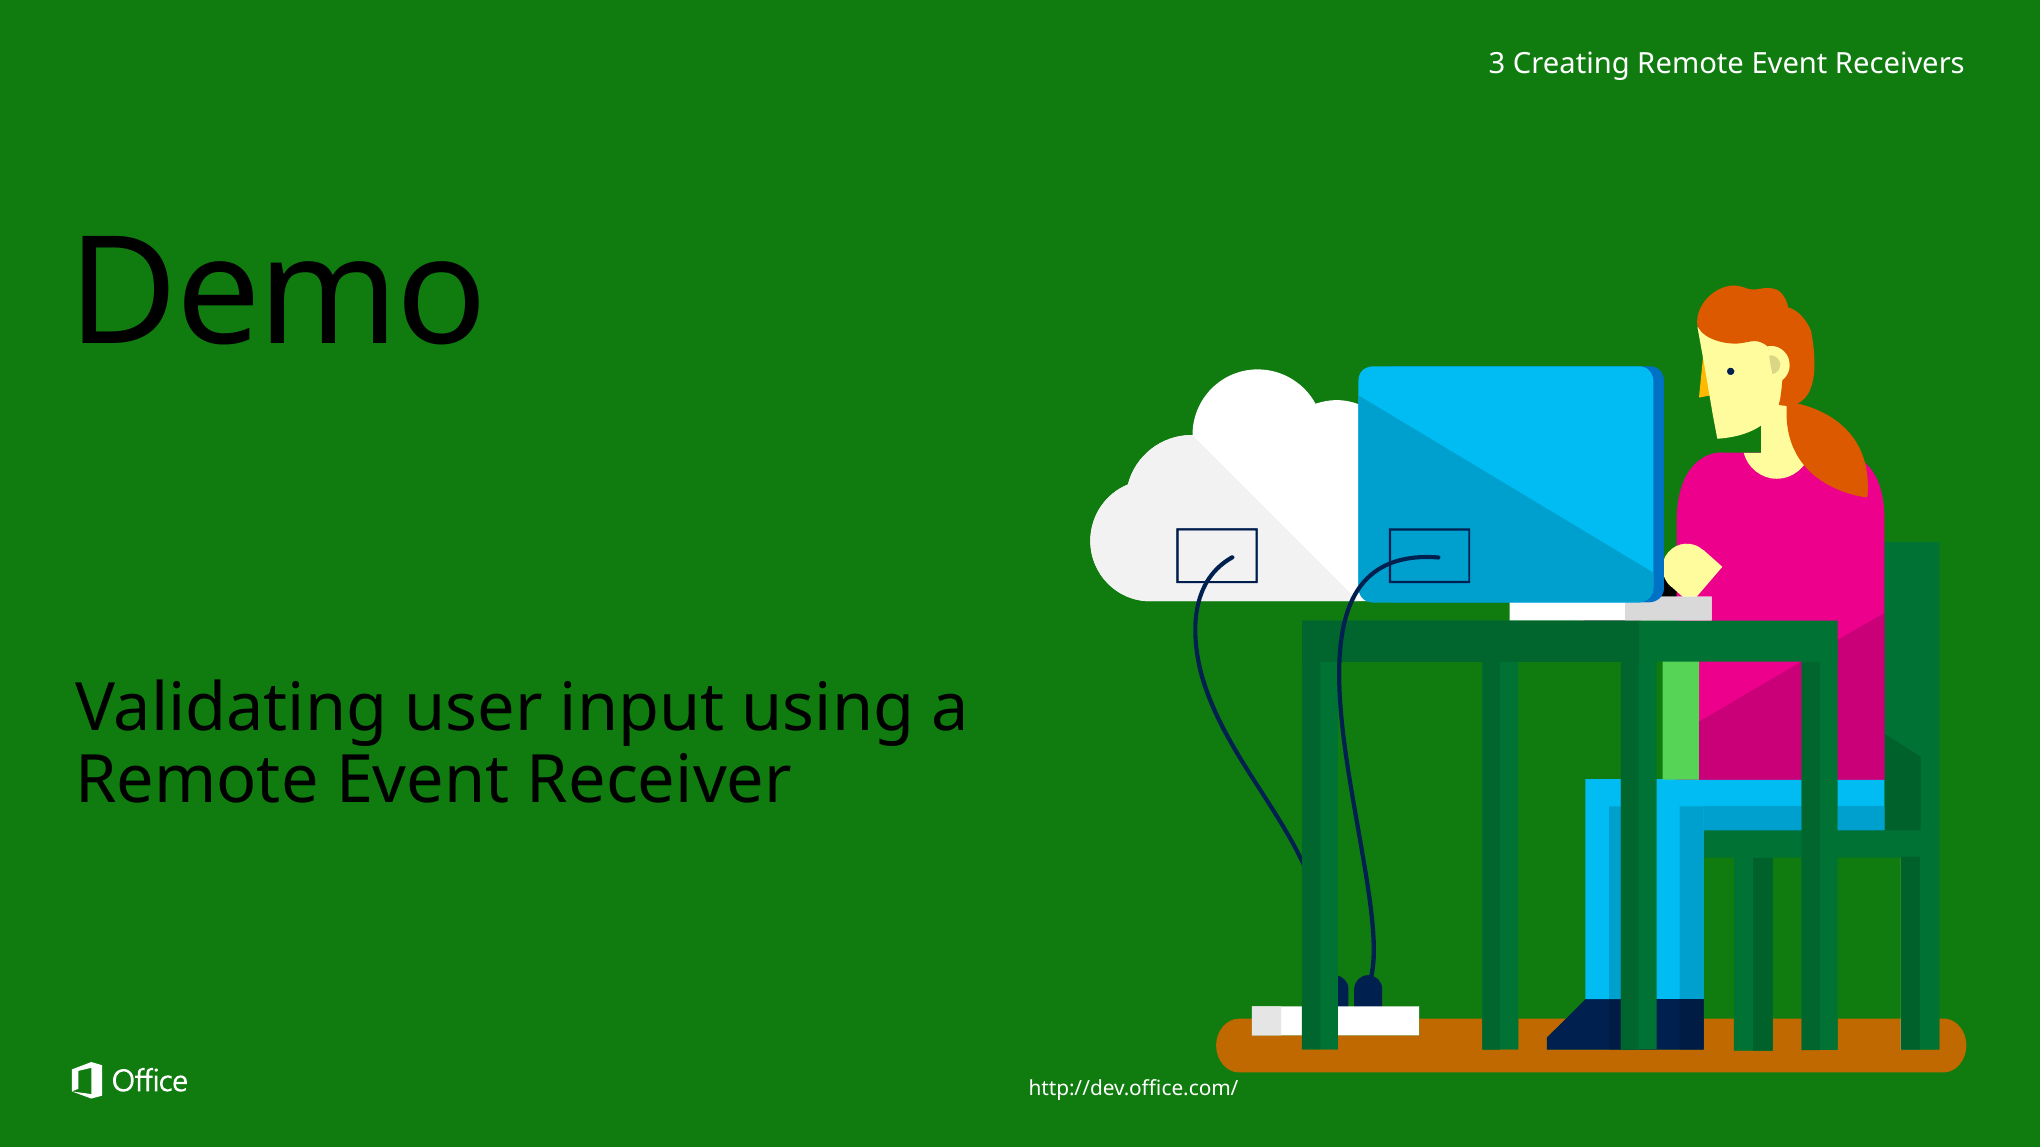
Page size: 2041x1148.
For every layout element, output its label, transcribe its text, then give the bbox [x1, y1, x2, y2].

text_box 3 Creating Remote Event Receivers [1306, 48, 1996, 110]
list Validating user input using a Remote Event Receiver [45, 648, 1039, 843]
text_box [1090, 279, 1967, 1073]
title Demo [45, 198, 1695, 393]
